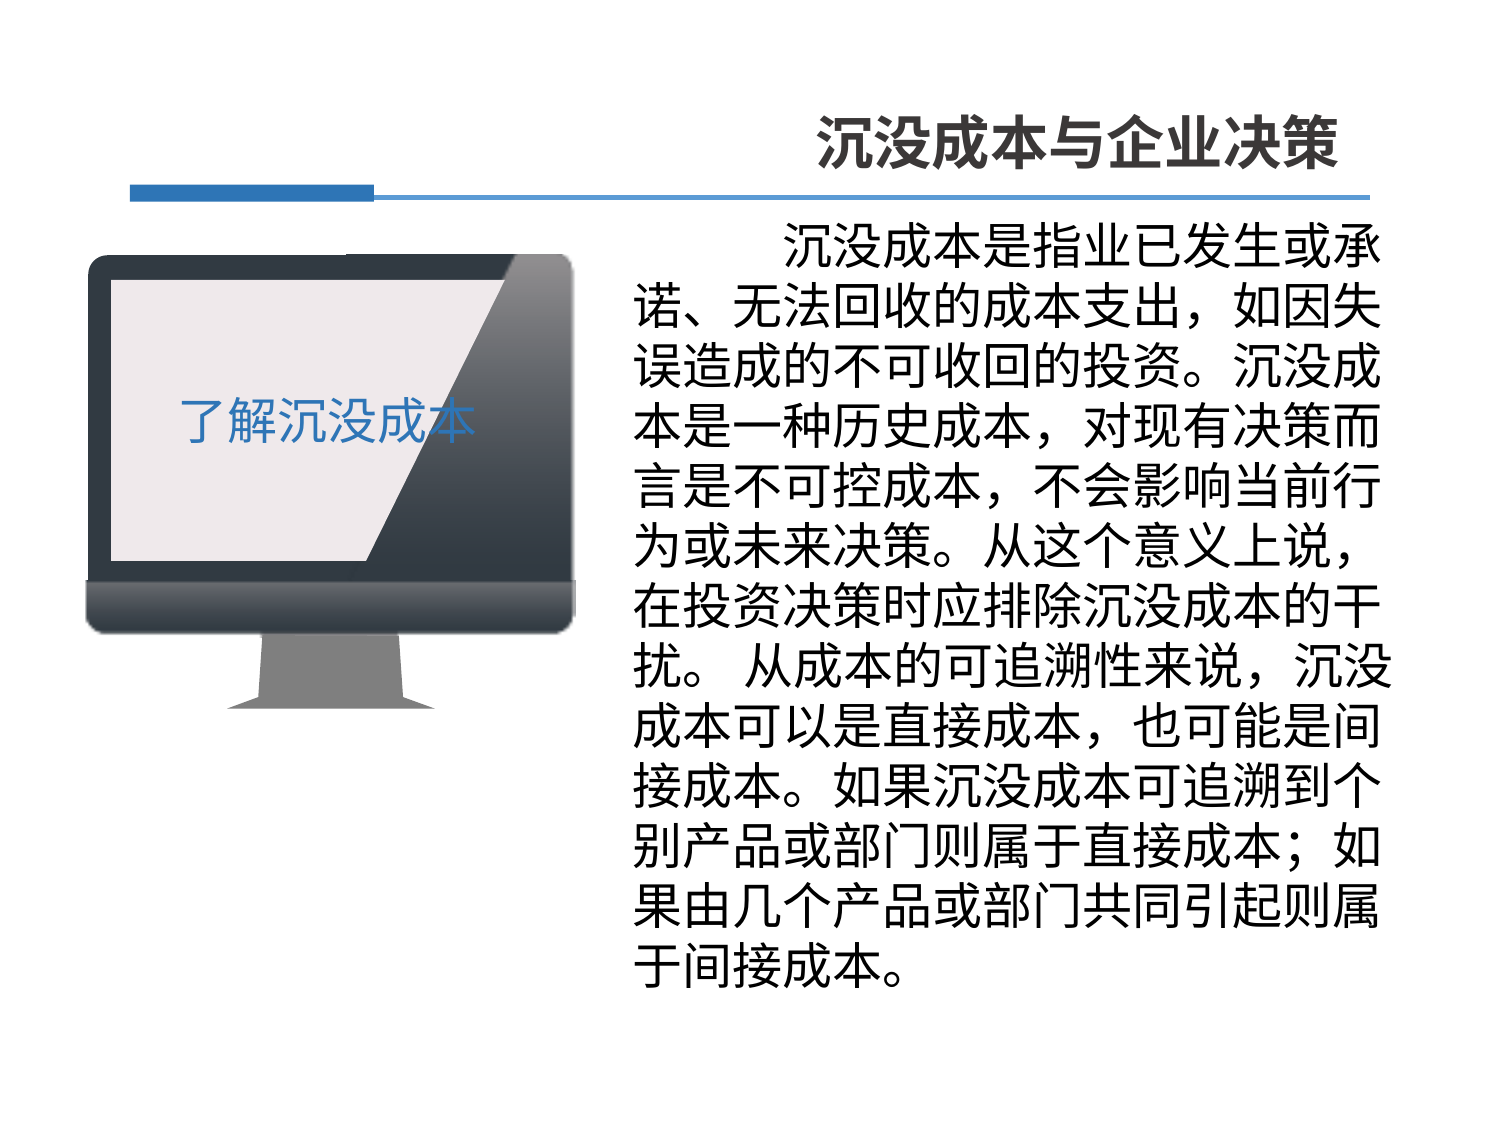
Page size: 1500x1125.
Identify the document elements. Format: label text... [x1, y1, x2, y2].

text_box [129, 184, 1371, 202]
text_box 沉没成本与企业决策 [800, 98, 1355, 184]
text_box 沉没成本是指业已发生或承诺、无法回收的成本支出，如因失误造成的不可收回的投资。沉没成本是一种历史成本，对现有决策而言是不可控成本，不会影响当前行为或未来决策。从这个意义上说，在投资决策时应排除沉没成本的干扰。 从成本的可追溯性来说，沉没成本可以是直接成本，也可能是间接成本。如果沉没成本可追溯到个别产品或部门则属于直接成本；如果由几个产品或部门共同引起则属于间接成本。 [617, 207, 1413, 1003]
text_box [84, 254, 578, 709]
